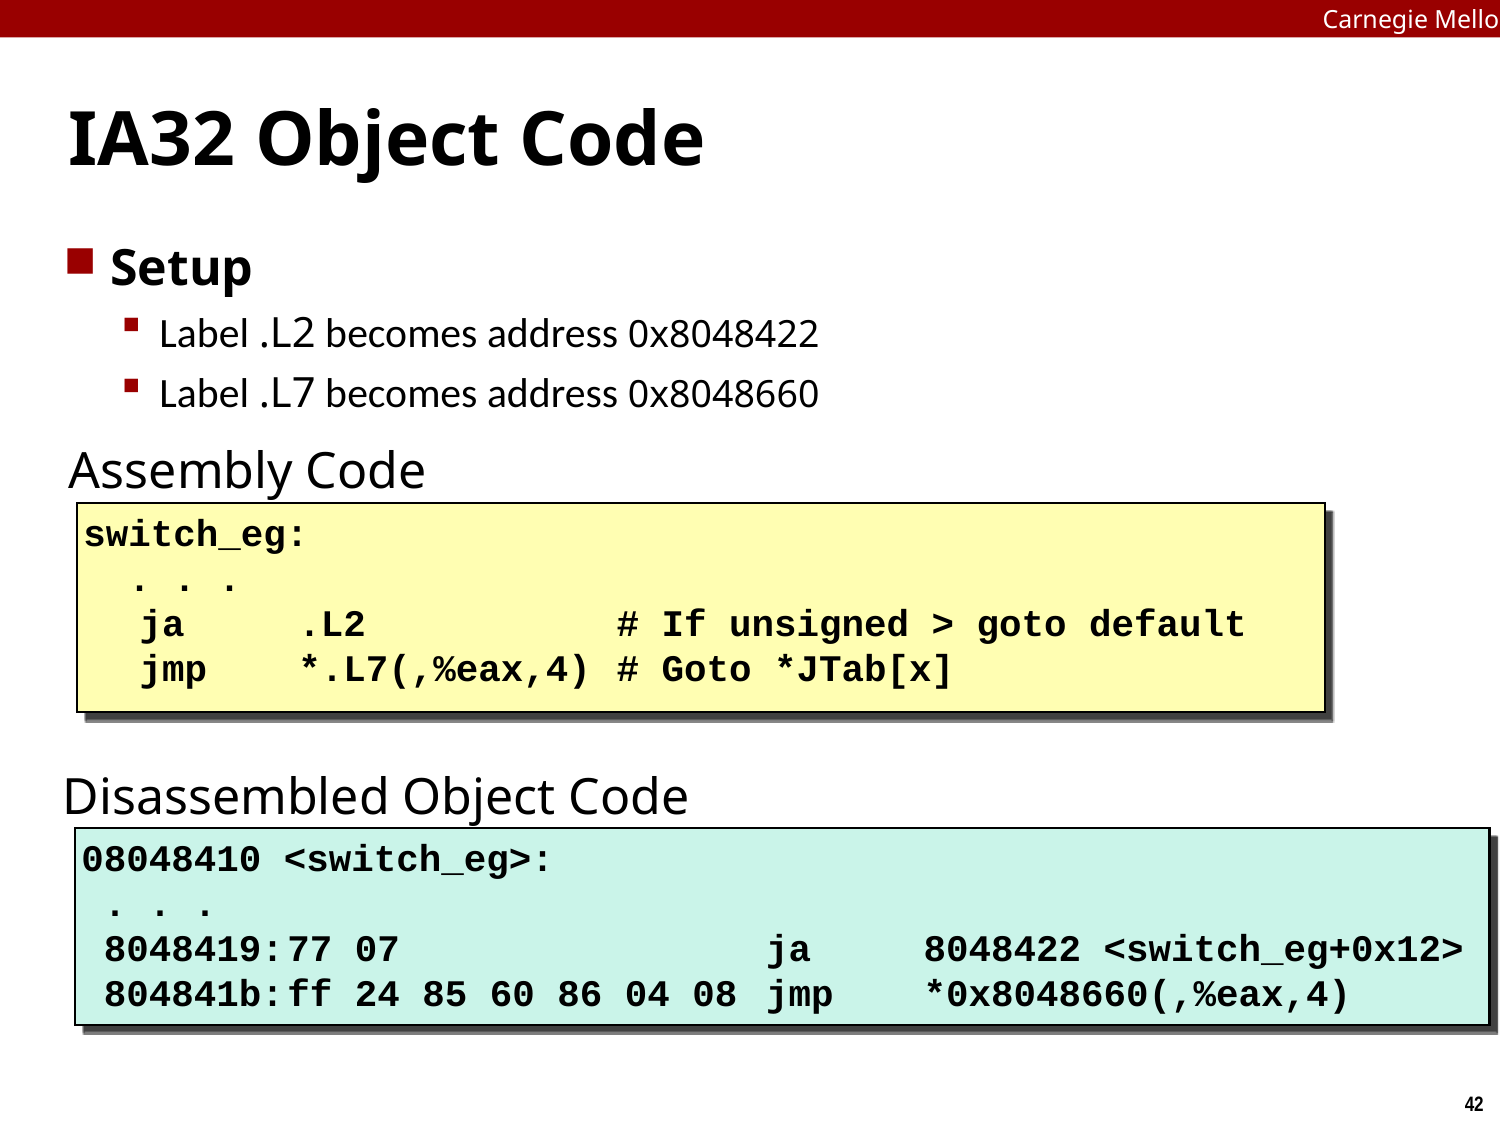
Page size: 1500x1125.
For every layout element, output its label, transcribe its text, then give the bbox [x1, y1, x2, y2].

text_box Disassembled Object Code [56, 758, 897, 832]
list Setup Label .L2 becomes address 0x8048422 Label .L7 becomes address 0x8048660 [62, 832, 1438, 1122]
text_box Carnegie Mellon [1322, 3, 1500, 33]
list Setup Label .L2 becomes address 0x8048422 Label .L7 becomes address 0x8048660 [62, 228, 1438, 828]
text_box switch_eg: . . . ja .L2 # If unsigned > goto default jmp *.L7(,%eax,4) # Goto *JTab[x] [77, 503, 1325, 713]
text_box [0, 0, 1500, 38]
text_box Assembly Code [62, 432, 630, 506]
text_box 08048410 <switch_eg>: . . . 8048419: 77 07 ja 8048422 <switch_eg+0x12> 804841b: ff 24 85 60 86 04 08 jmp *0x8048660(,%eax,4) [74, 828, 1490, 1025]
title IA32 Object Code [62, 41, 1438, 228]
